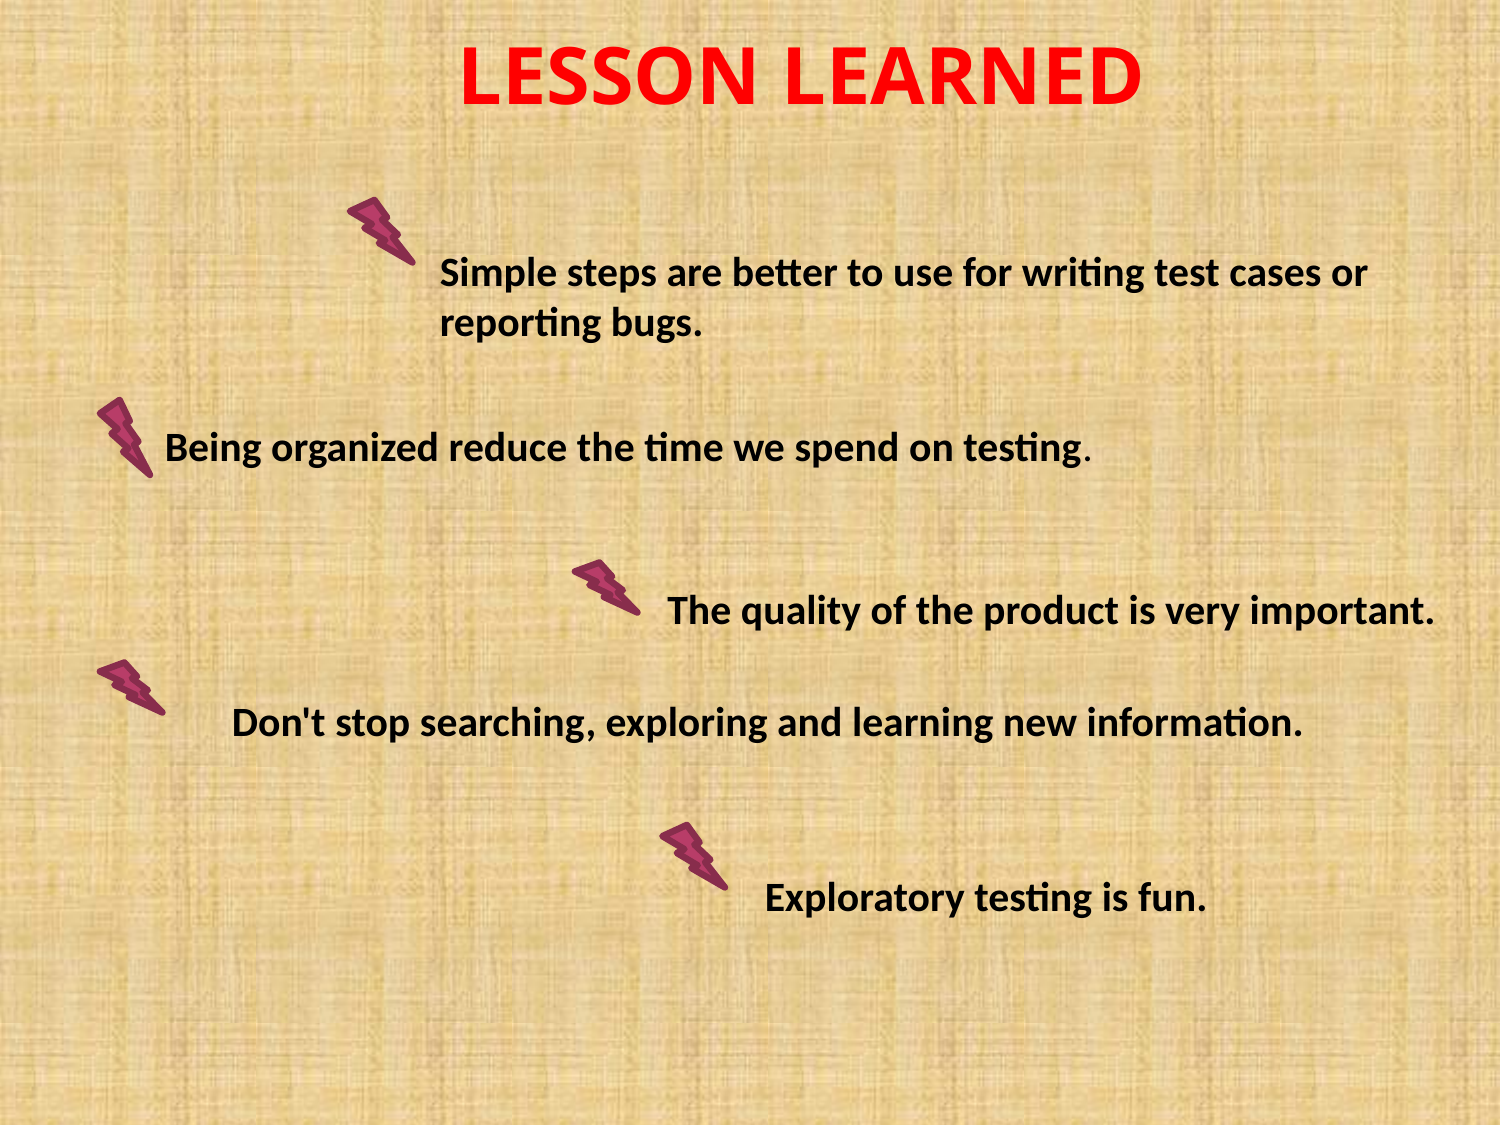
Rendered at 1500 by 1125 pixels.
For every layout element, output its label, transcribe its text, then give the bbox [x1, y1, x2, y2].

text_box The quality of the product is very important. [652, 575, 1452, 640]
text_box Don't stop searching, exploring and learning new information. [217, 687, 1320, 753]
text_box [96, 396, 150, 479]
text_box [96, 659, 166, 716]
text_box Exploratory testing is fun. [749, 862, 1263, 928]
text_box Being organized reduce the time we spend on testing. [150, 412, 1175, 523]
picture [0, 0, 1500, 1125]
title LESSON Learned [187, 24, 1375, 213]
text_box [571, 559, 641, 616]
text_box [659, 821, 729, 891]
text_box [346, 196, 416, 266]
text_box Simple steps are better to use for writing test cases or reporting bugs. [425, 237, 1438, 398]
